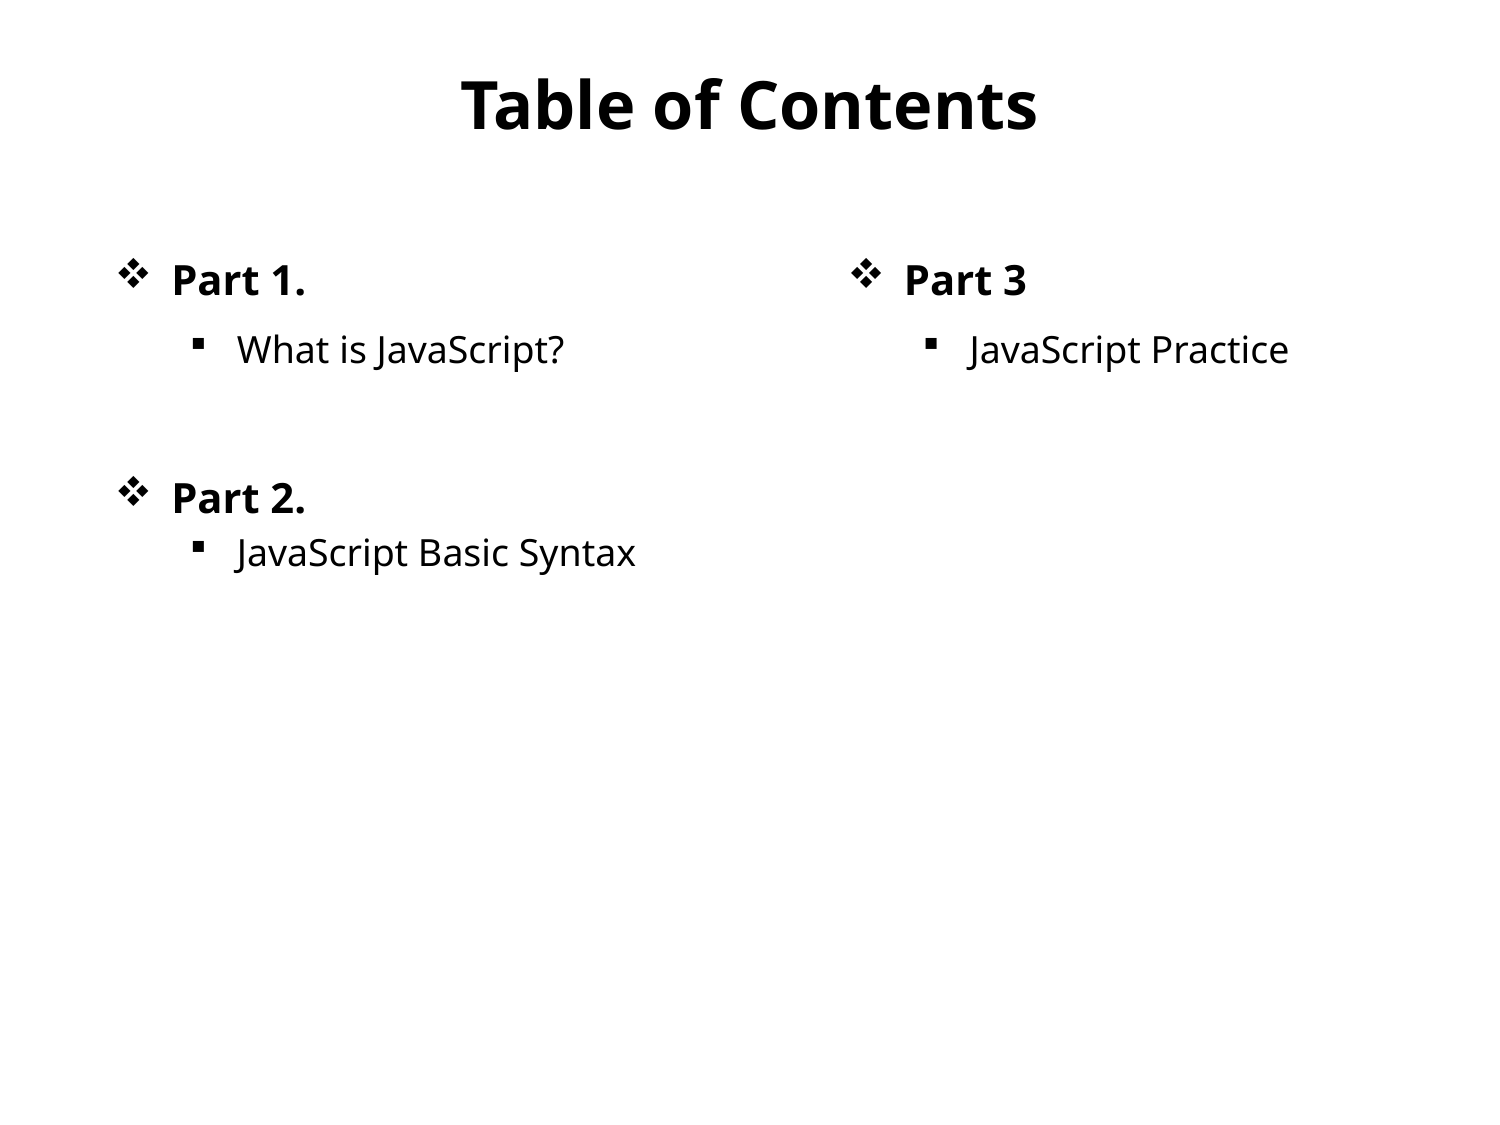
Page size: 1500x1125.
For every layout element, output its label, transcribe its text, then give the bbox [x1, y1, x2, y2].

title Table of Contents [75, 45, 1425, 161]
text_box Part 1. What is JavaScript? Part 2. JavaScript Basic Syntax [99, 221, 693, 1096]
text_box Part 3 JavaScript Practice [832, 221, 1425, 1096]
